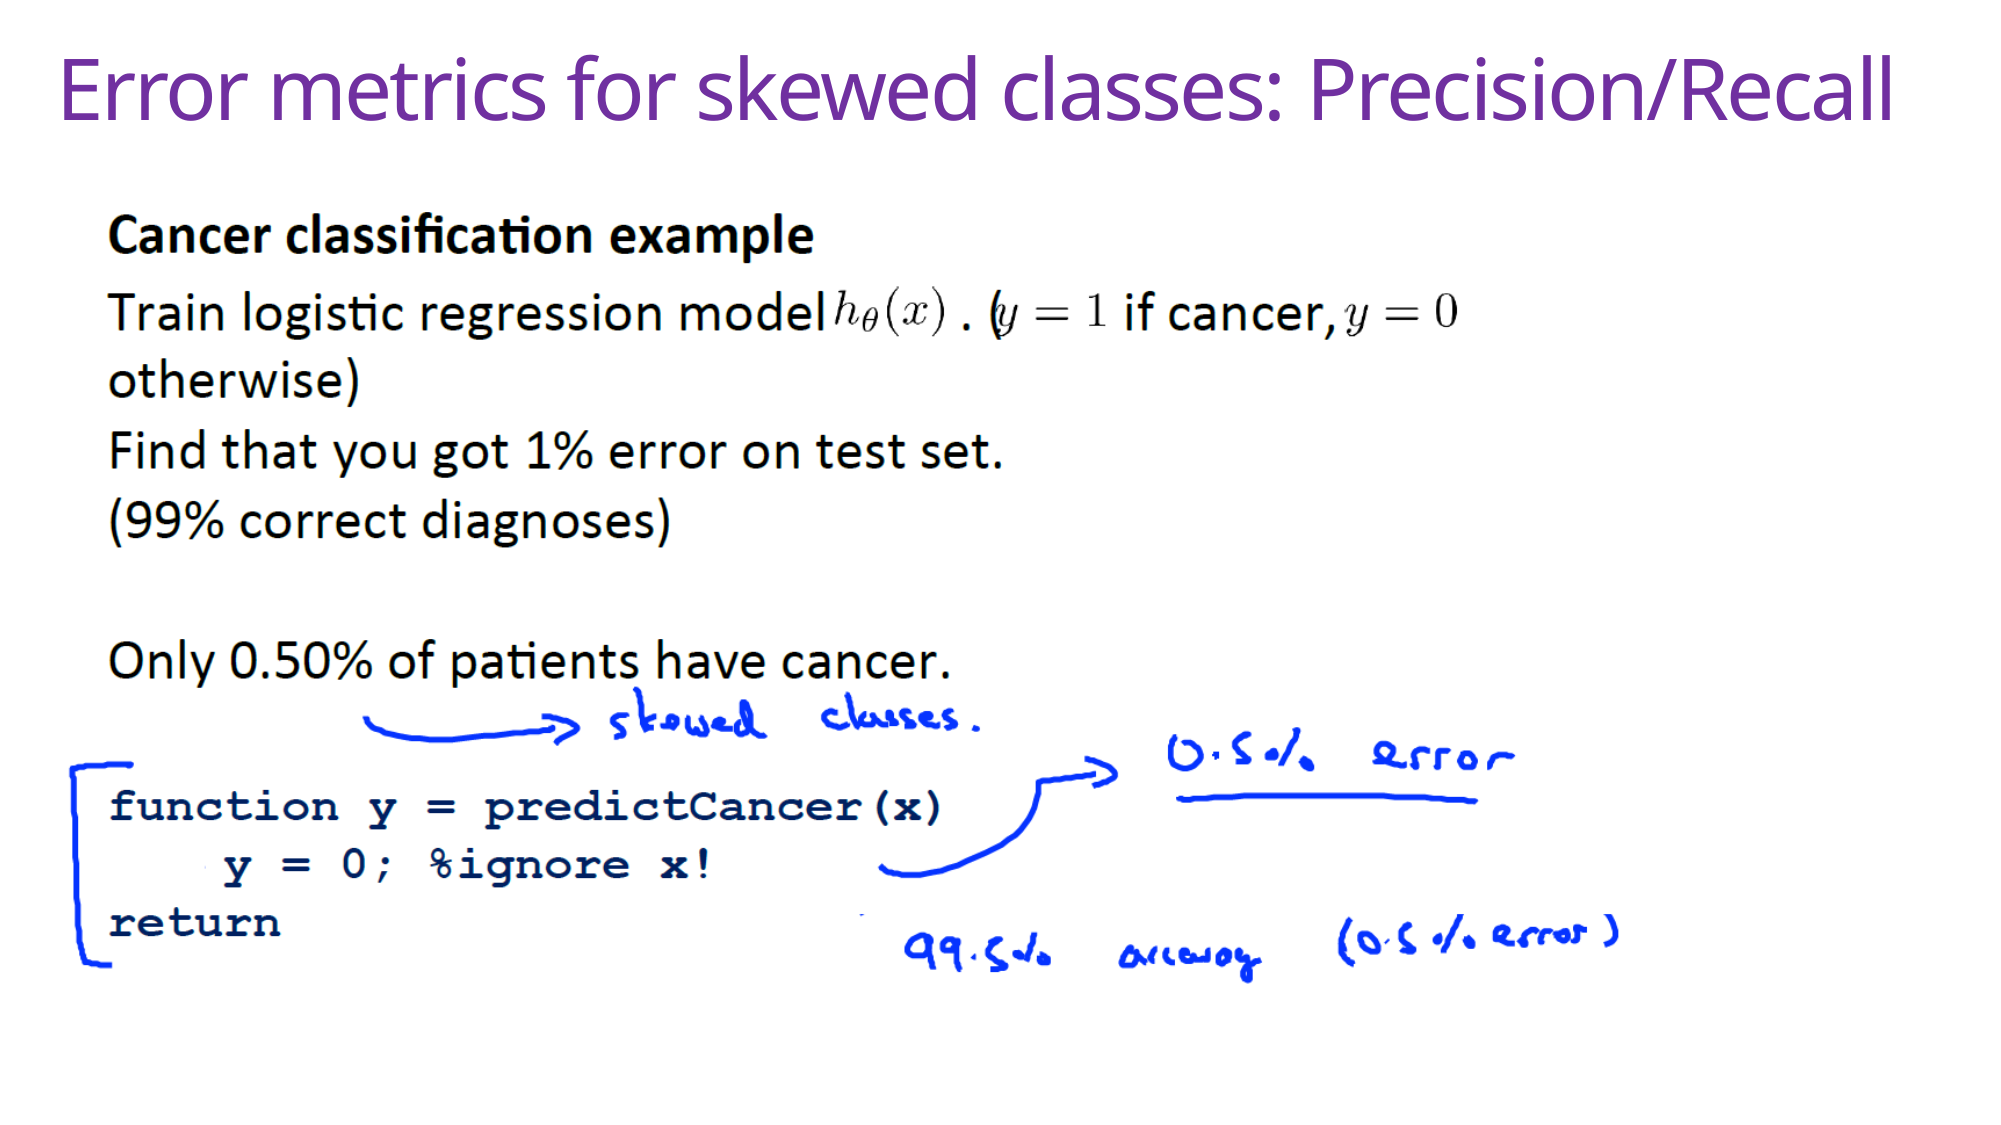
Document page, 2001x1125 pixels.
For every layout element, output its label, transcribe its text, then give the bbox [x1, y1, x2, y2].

slide_number 9 [1520, 6, 2000, 183]
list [55, 182, 1760, 1073]
title Error metrics for skewed classes: Precision/Recall [41, 5, 1945, 183]
